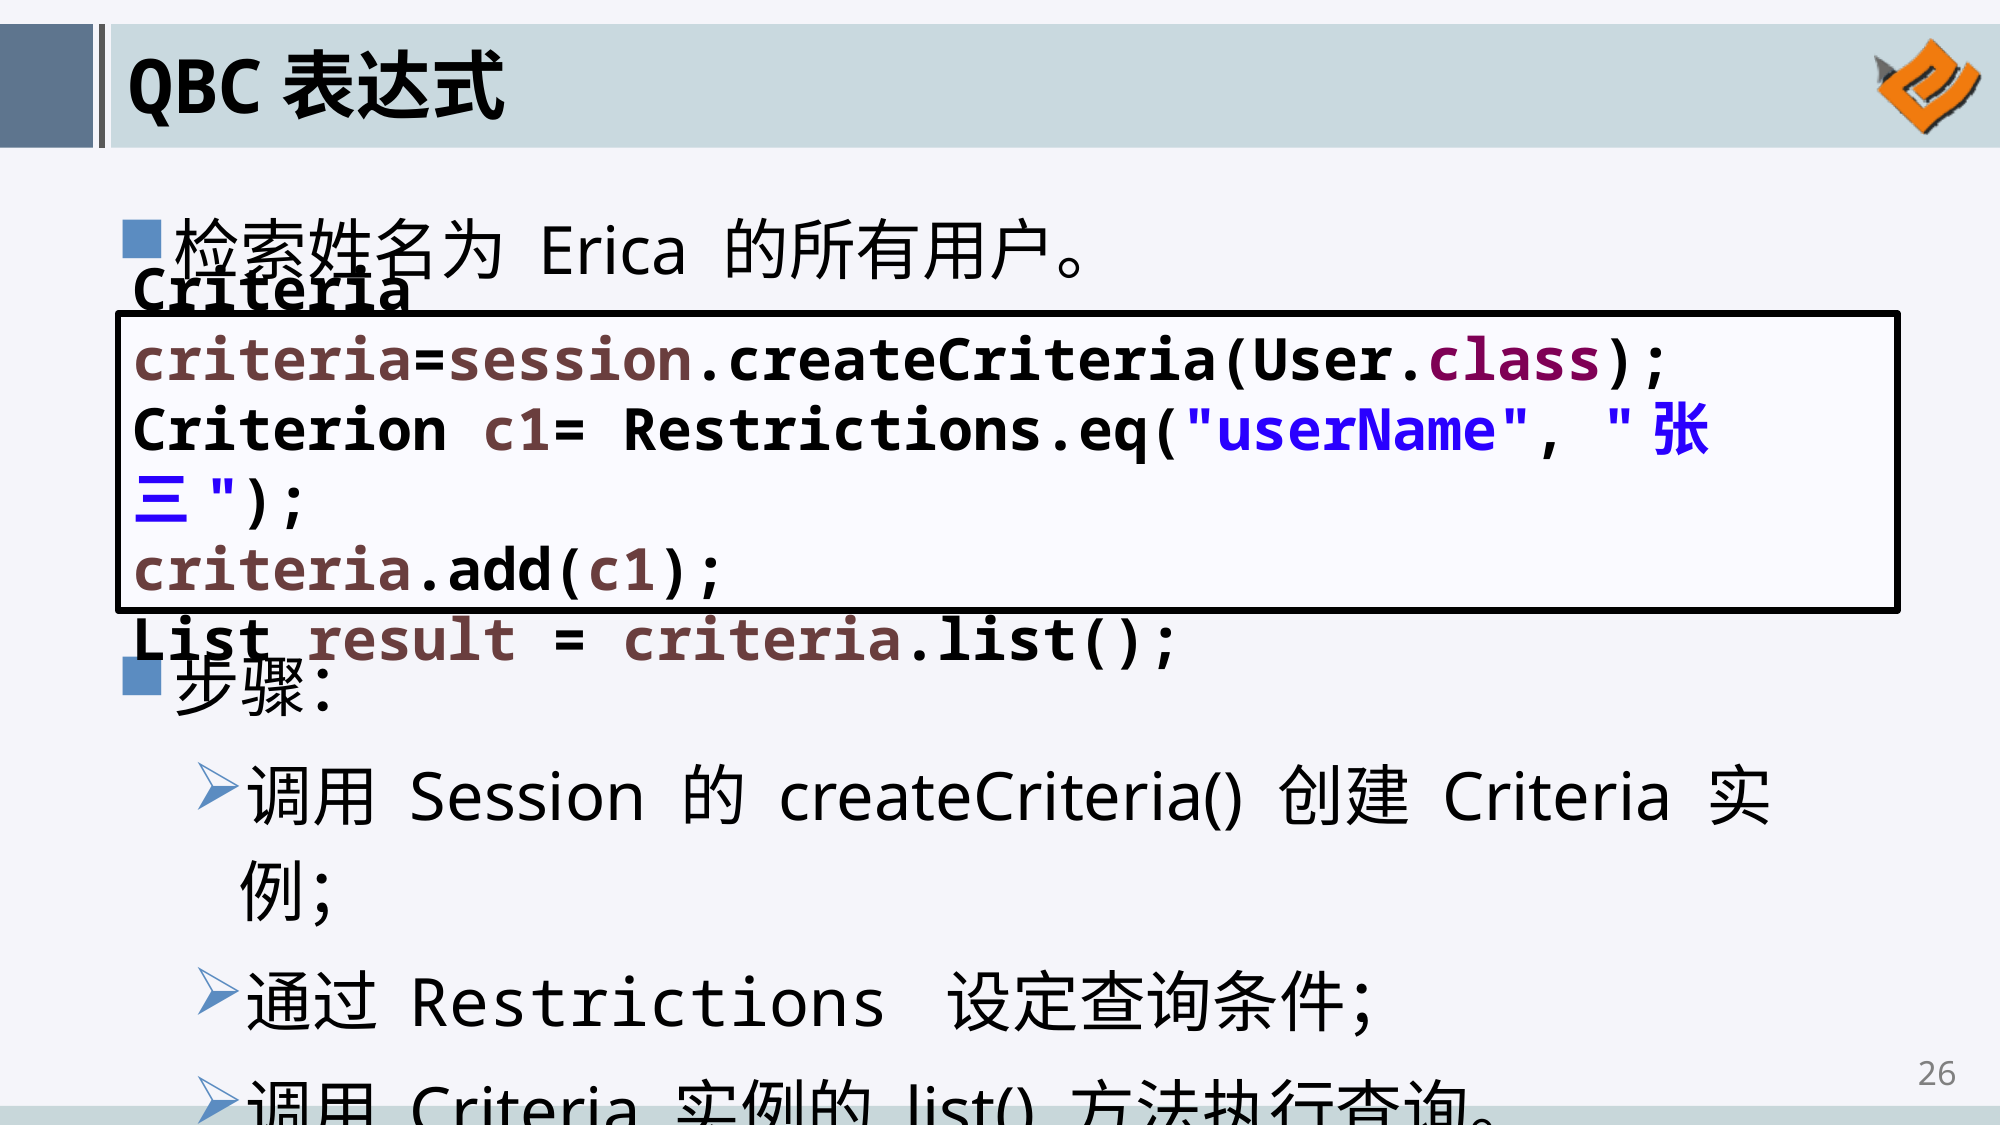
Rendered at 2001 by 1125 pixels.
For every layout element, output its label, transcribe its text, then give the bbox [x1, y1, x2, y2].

picture [1874, 38, 1981, 134]
text_box Criteria criteria=session.createCriteria(User.class); Criterion c1= Restrictions.eq("userName", "张三"); criteria.add(c1); List result = criteria.list(); [117, 313, 1898, 611]
list 检索姓名为 Erica 的所有用户。 [102, 184, 1898, 291]
title QBC表达式 [114, 30, 1845, 141]
text_box 步骤： 调用 Session 的 createCriteria() 创建 Criteria 实例； 通过 Restrictions 设定查询条件； 调用 Criteria 实例的 list() 方法执行查询。 [102, 621, 1898, 1071]
